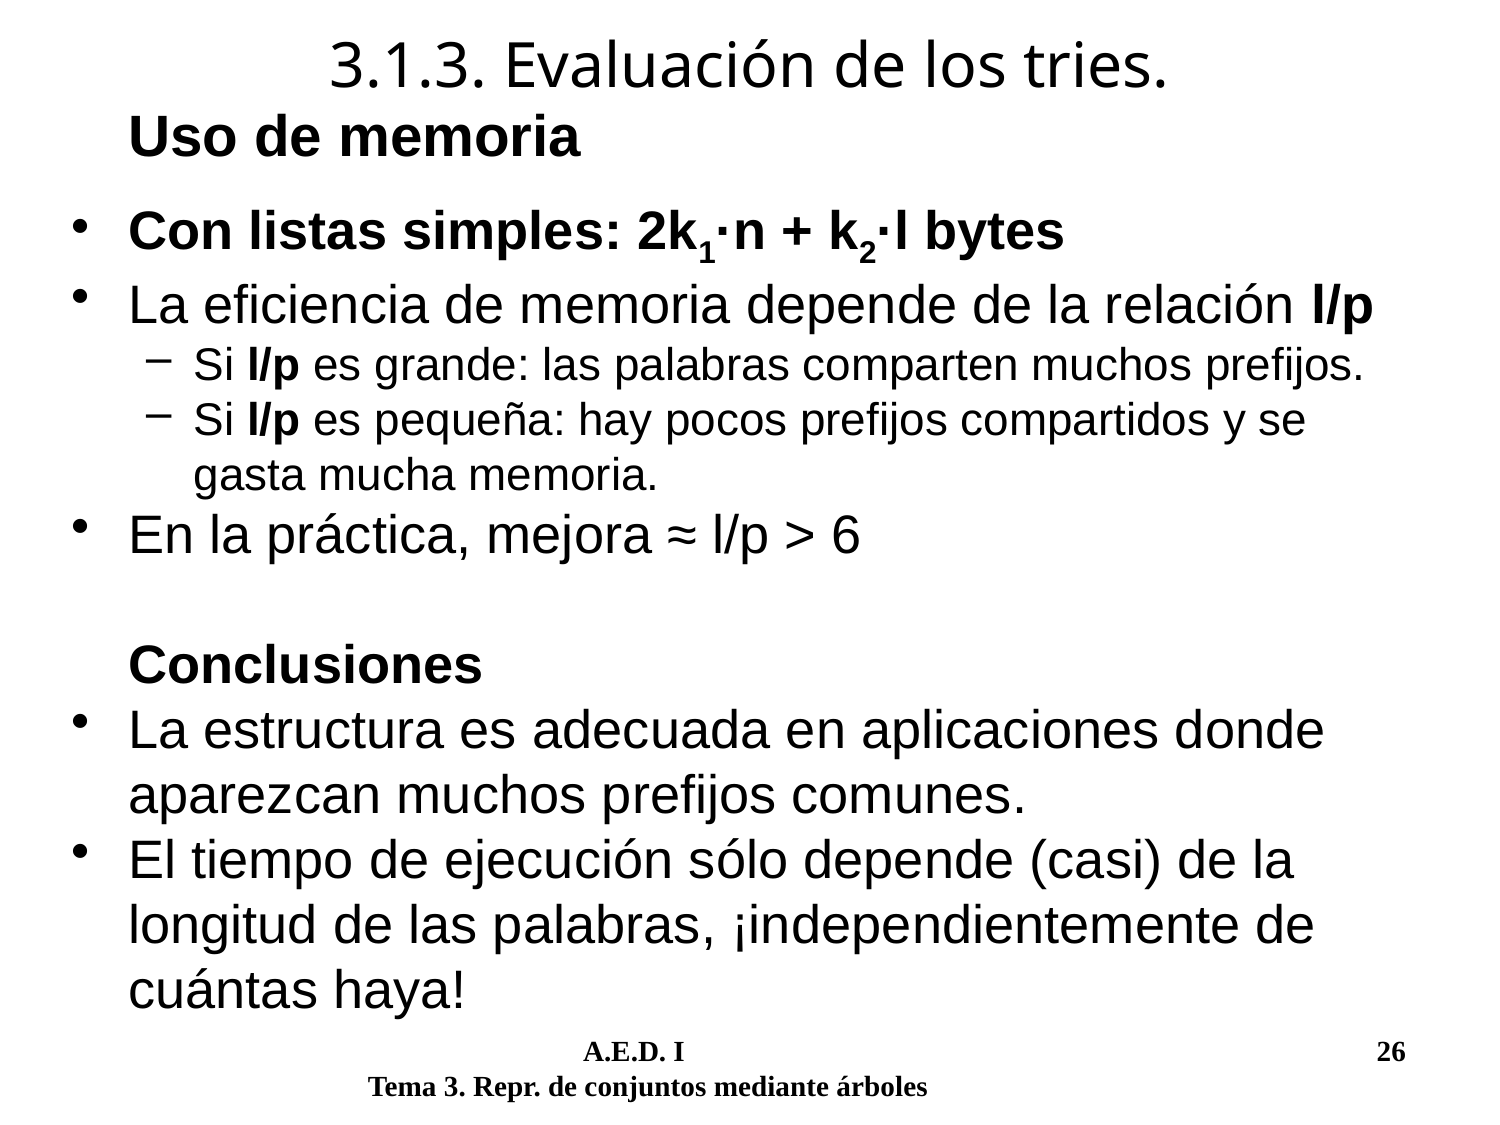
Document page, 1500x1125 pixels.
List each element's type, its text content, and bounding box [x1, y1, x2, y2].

title 3.1.3. Evaluación de los tries. [50, 0, 1450, 125]
footer A.E.D. I 26 Tema 3. Repr. de conjuntos mediante árboles [352, 1025, 1463, 1100]
text_box Uso de memoria Con listas simples: 2k1·n + k2·l bytes La eficiencia de memoria depende de la relación l/p Si l/p es grande: las palabras comparten muchos prefijos. Si l/p es pequeña: hay pocos prefijos compartidos y se gasta mucha memoria. En la práctica, mejora ≈ l/p > 6 Conclusiones La estructura es adecuada en aplicaciones donde aparezcan muchos prefijos comunes. El tiempo de ejecución sólo depende (casi) de la longitud de las palabras, ¡independientemente de cuántas haya! [57, 98, 1427, 1041]
